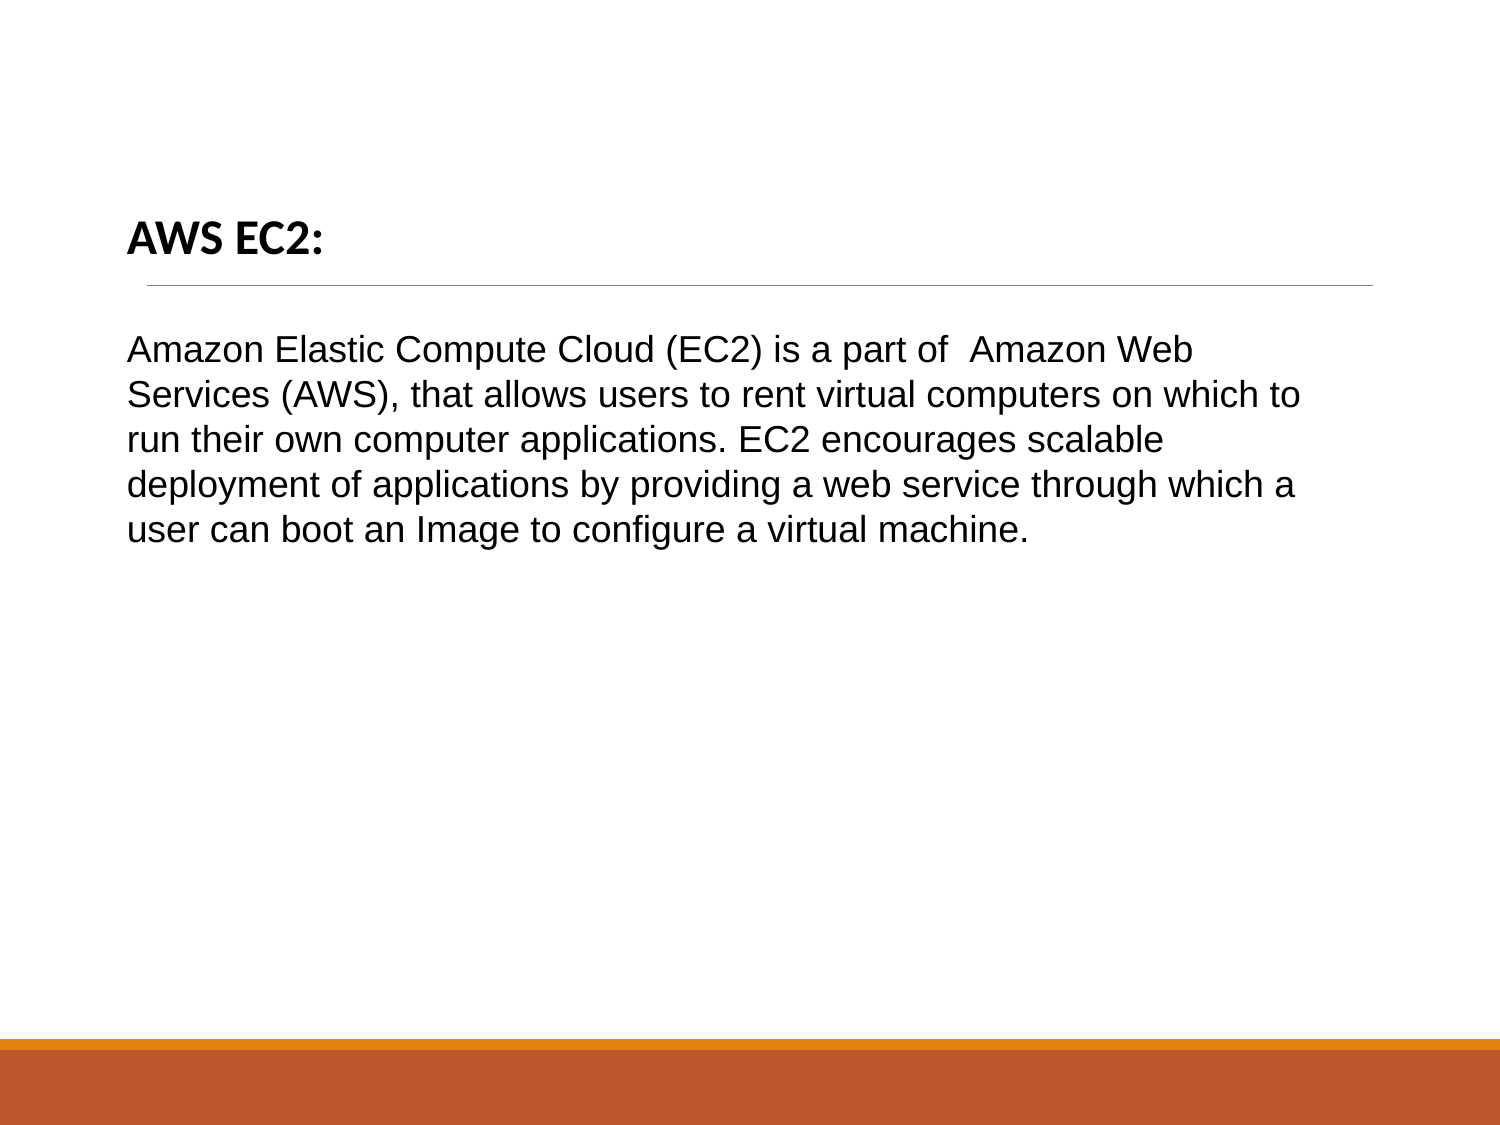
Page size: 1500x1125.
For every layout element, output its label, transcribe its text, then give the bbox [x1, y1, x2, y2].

text_box AWS EC2: Amazon Elastic Compute Cloud (EC2) is a part of Amazon Web Services (AWS), that allows users to rent virtual computers on which to run their own computer applications. EC2 encourages scalable deployment of applications by providing a web service through which a user can boot an Image to configure a virtual machine. [112, 137, 1331, 682]
